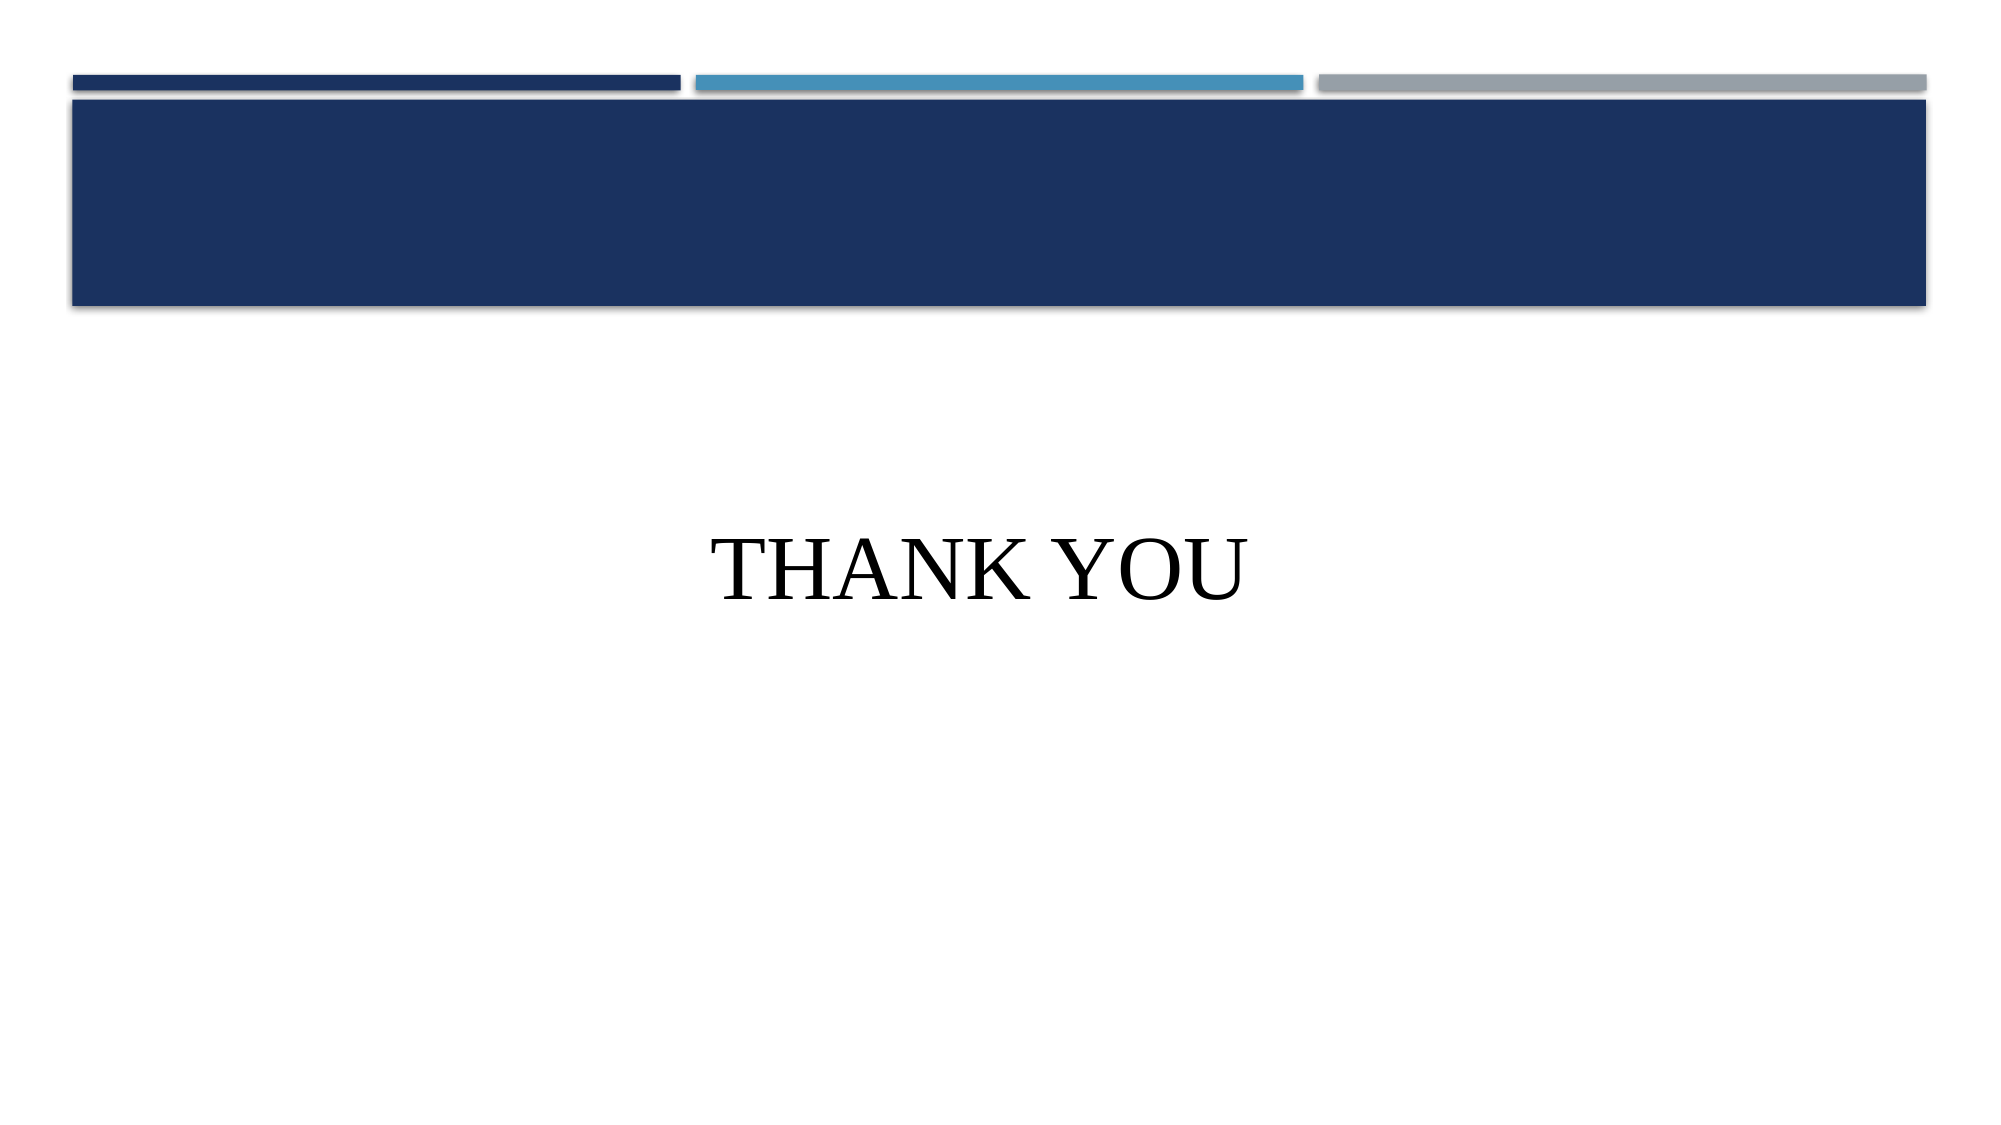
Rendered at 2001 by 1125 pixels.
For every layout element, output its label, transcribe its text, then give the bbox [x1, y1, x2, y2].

title THANK YOU [75, 481, 1886, 644]
